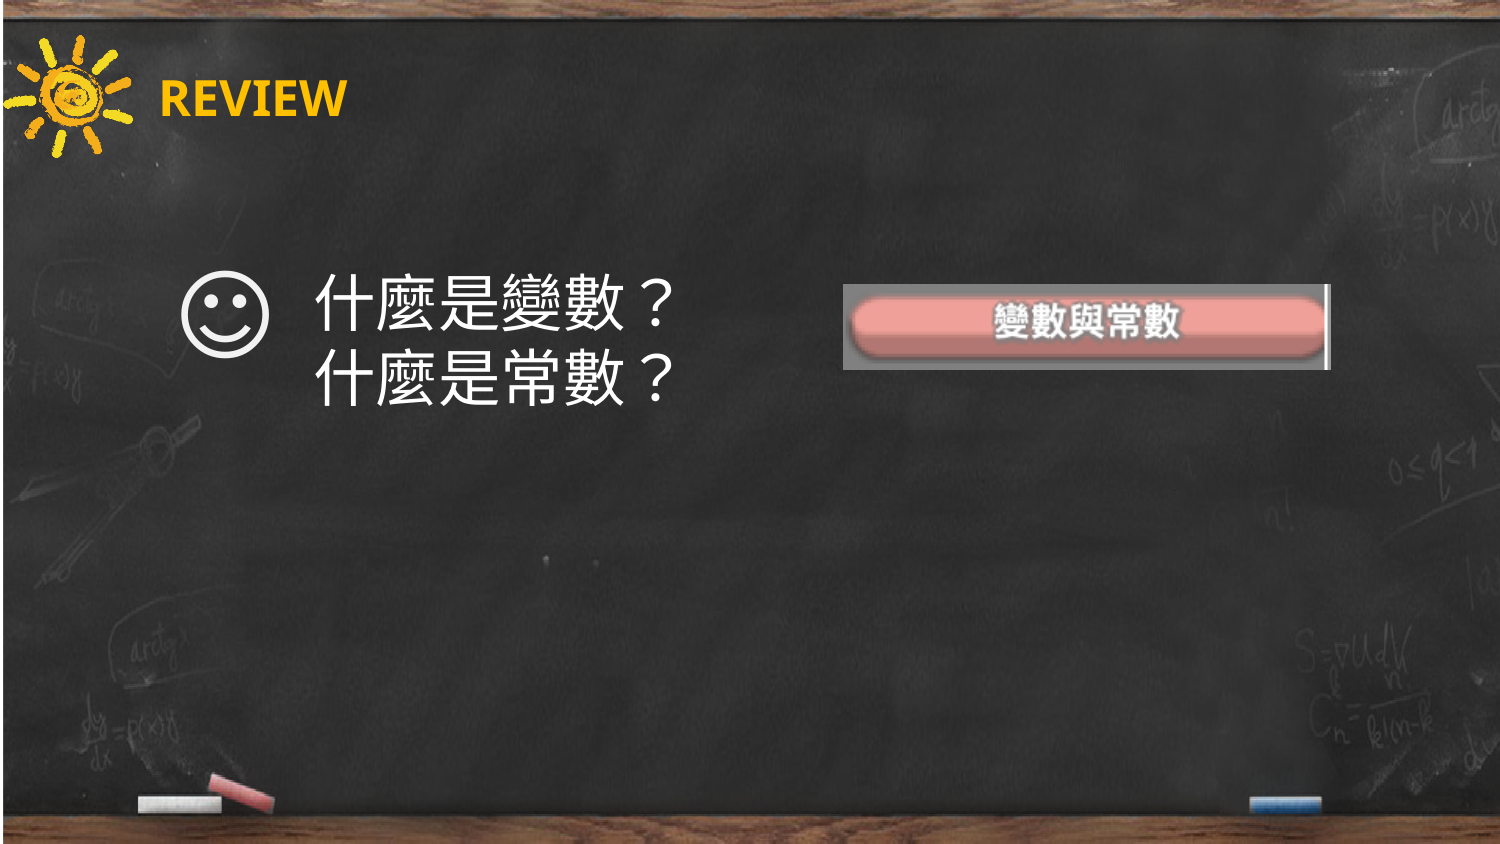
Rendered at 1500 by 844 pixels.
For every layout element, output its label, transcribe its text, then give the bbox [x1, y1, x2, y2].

text_box ☺ [158, 236, 299, 370]
text_box 什麼是變數？ 什麼是常數？ [298, 248, 1085, 450]
text_box REVIEW [158, 66, 412, 127]
picture [0, 0, 1500, 844]
